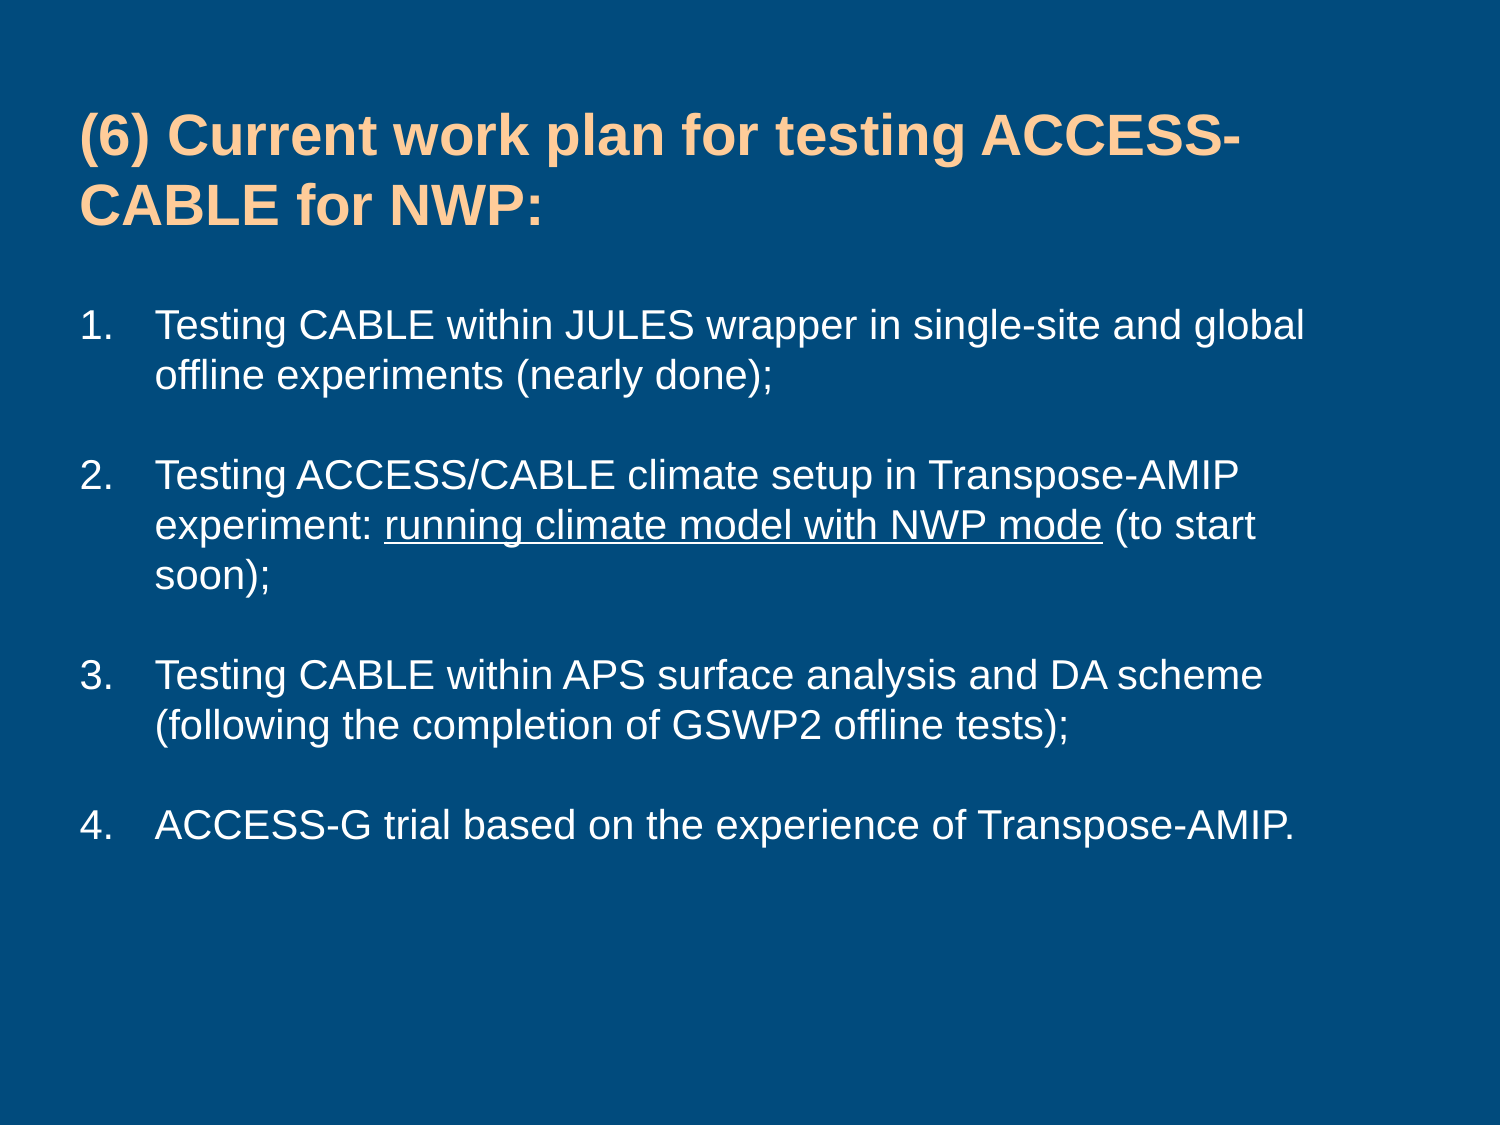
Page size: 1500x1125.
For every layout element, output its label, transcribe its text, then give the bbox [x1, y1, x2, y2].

text_box (6) Current work plan for testing ACCESS-CABLE for NWP: Testing CABLE within JULES wrapper in single-site and global offline experiments (nearly done); Testing ACCESS/CABLE climate setup in Transpose-AMIP experiment: running climate model with NWP mode (to start soon); Testing CABLE within APS surface analysis and DA scheme (following the completion of GSWP2 offline tests); ACCESS-G trial based on the experience of Transpose-AMIP. [64, 90, 1376, 916]
